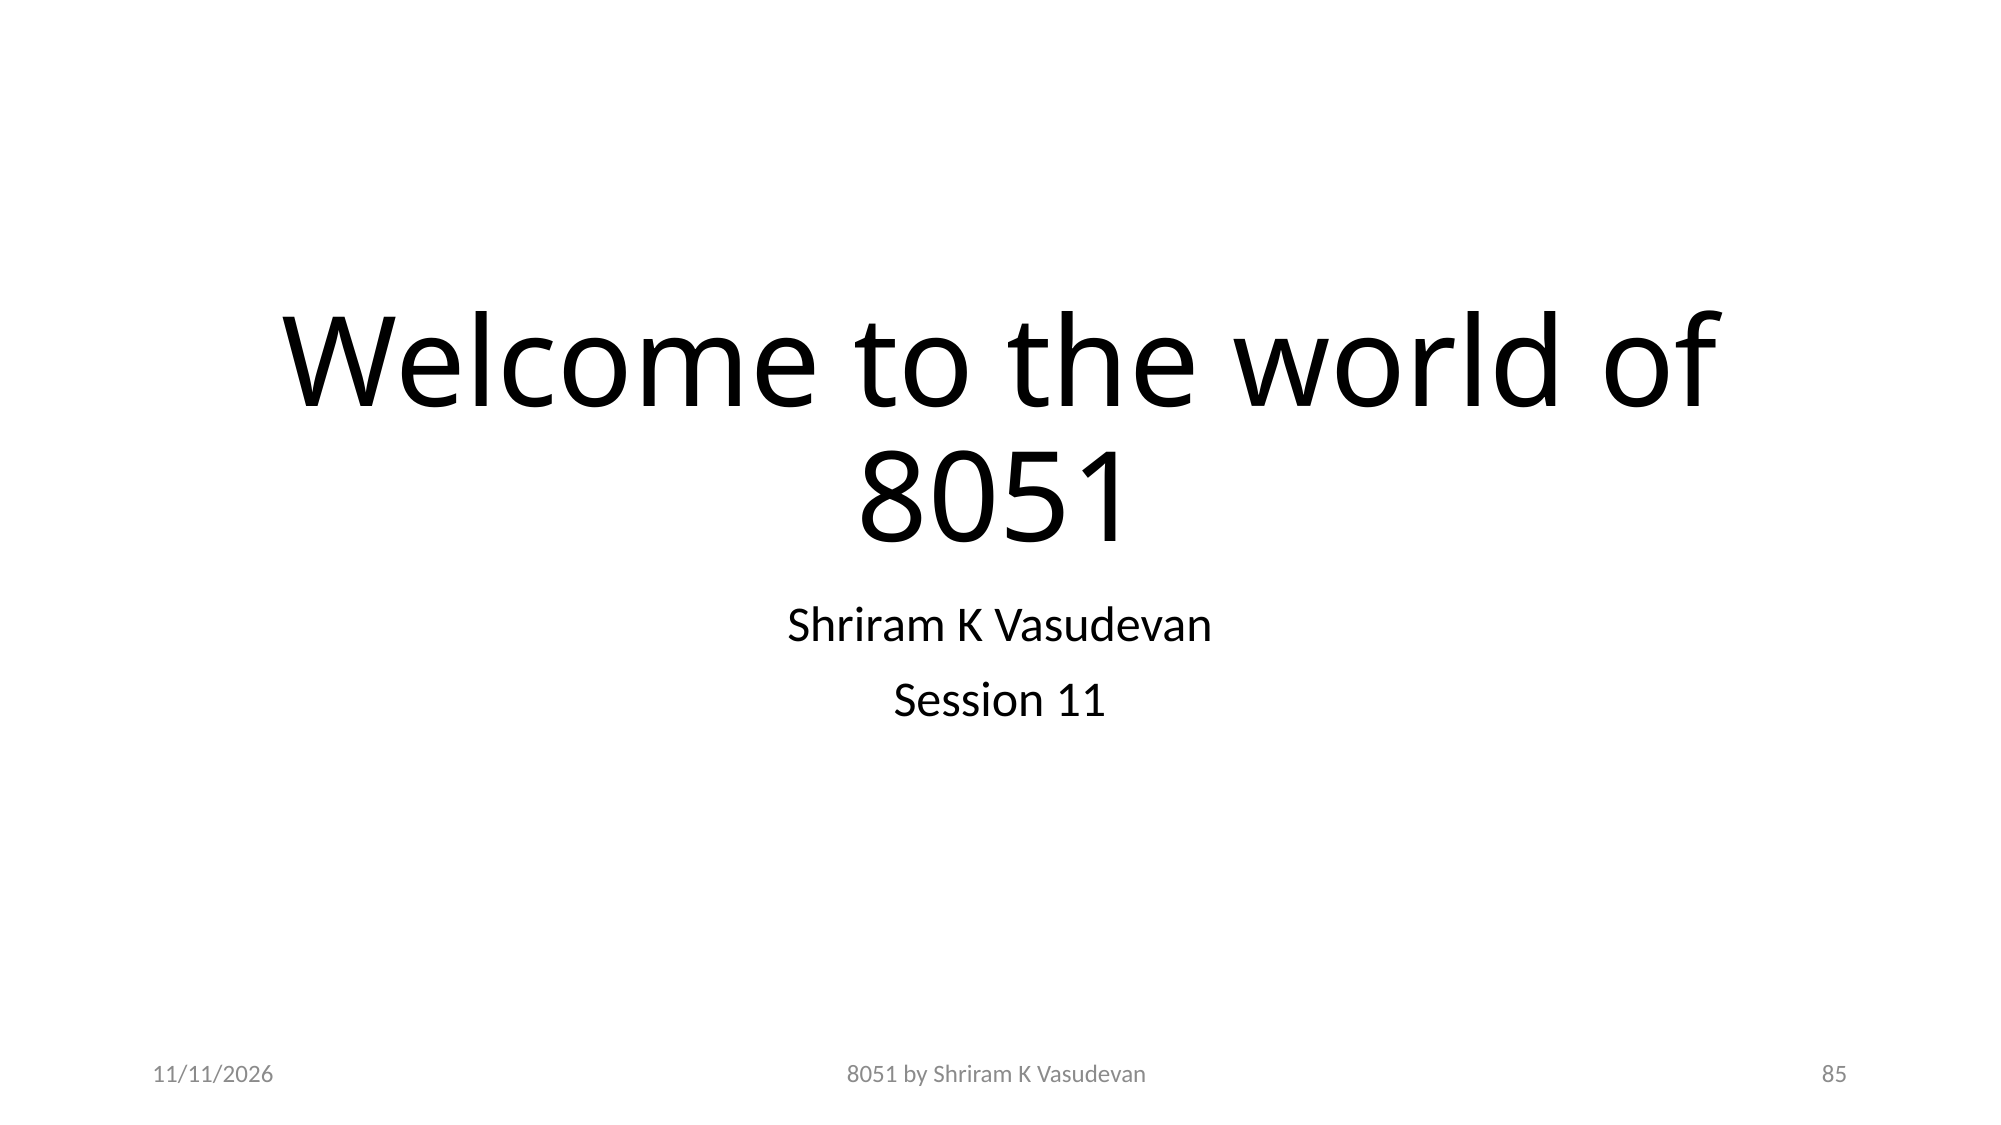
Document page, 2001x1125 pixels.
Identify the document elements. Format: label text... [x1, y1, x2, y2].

footer 8051 by Shriram K Vasudevan [662, 1042, 1338, 1103]
subtitle Shriram K Vasudevan Session 11 [249, 590, 1750, 863]
slide_number 85 [1412, 1042, 1863, 1103]
title Welcome to the world of 8051 [249, 184, 1750, 576]
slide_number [137, 1042, 588, 1103]
